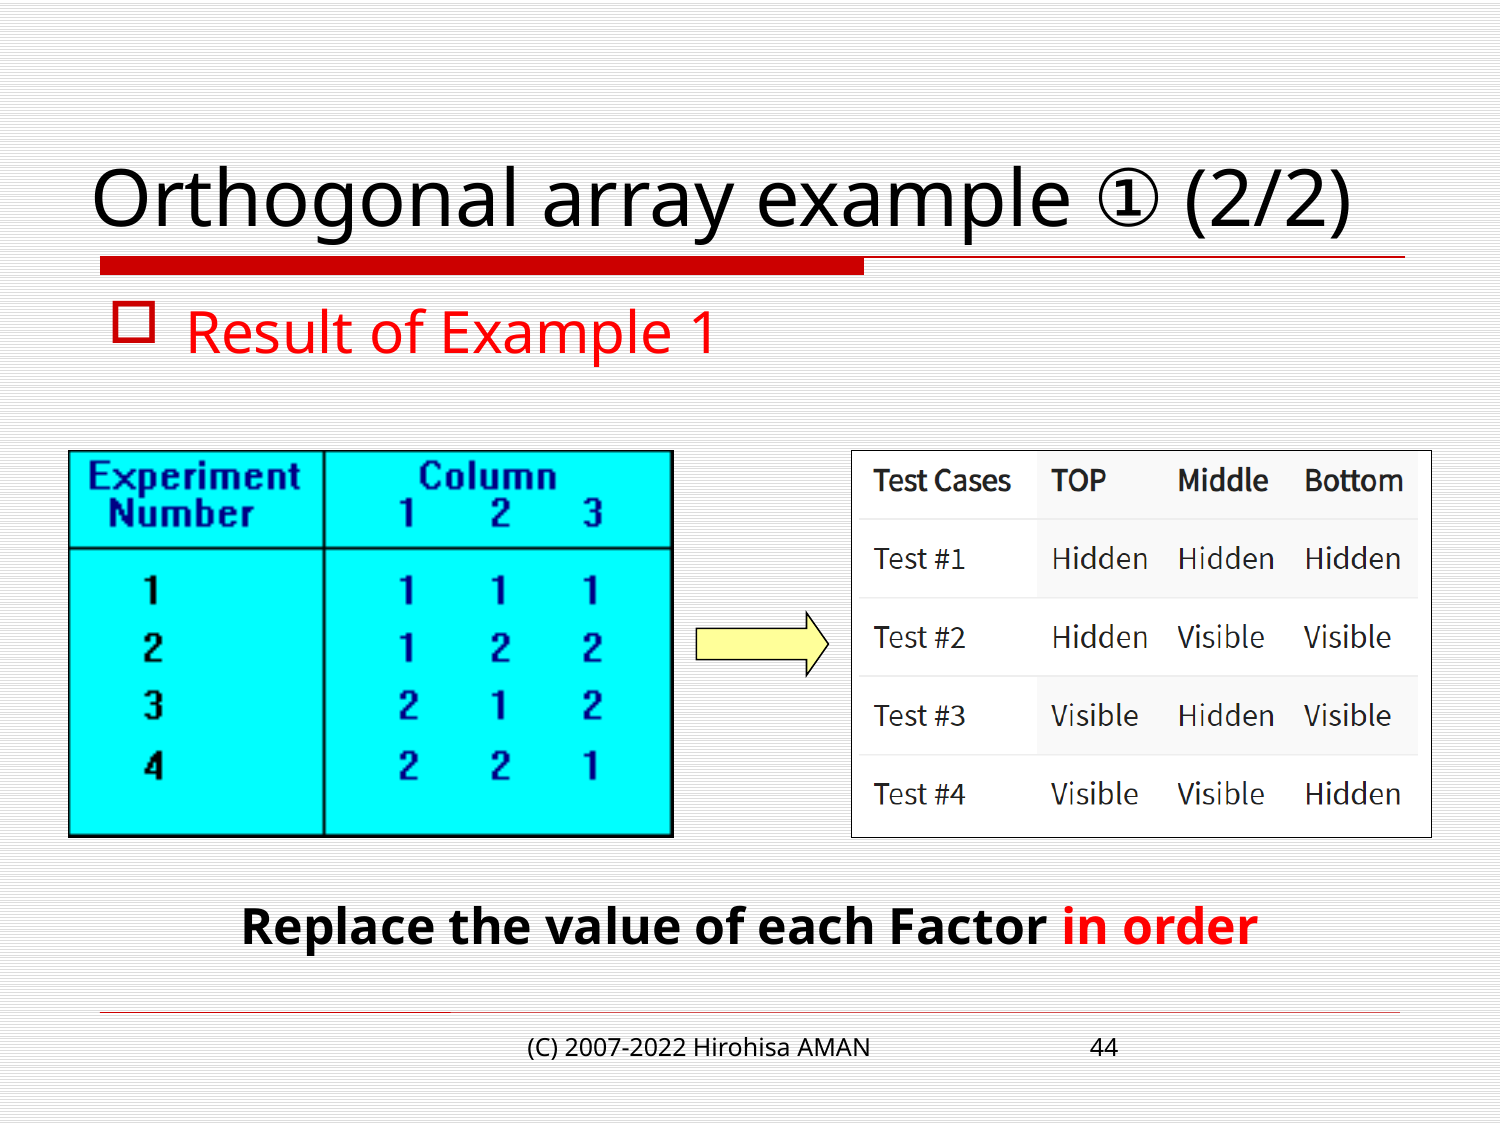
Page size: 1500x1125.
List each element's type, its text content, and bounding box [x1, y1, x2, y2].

text_box Replace the value of each Factor in order [184, 887, 1316, 963]
text_box Result of Example 1 [92, 287, 1450, 988]
title Orthogonal array example ① (2/2) [74, 49, 1500, 250]
slide_number 44 [1074, 1024, 1401, 1103]
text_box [68, 450, 1432, 838]
footer (C) 2007-2022 Hirohisa AMAN [512, 1024, 988, 1103]
